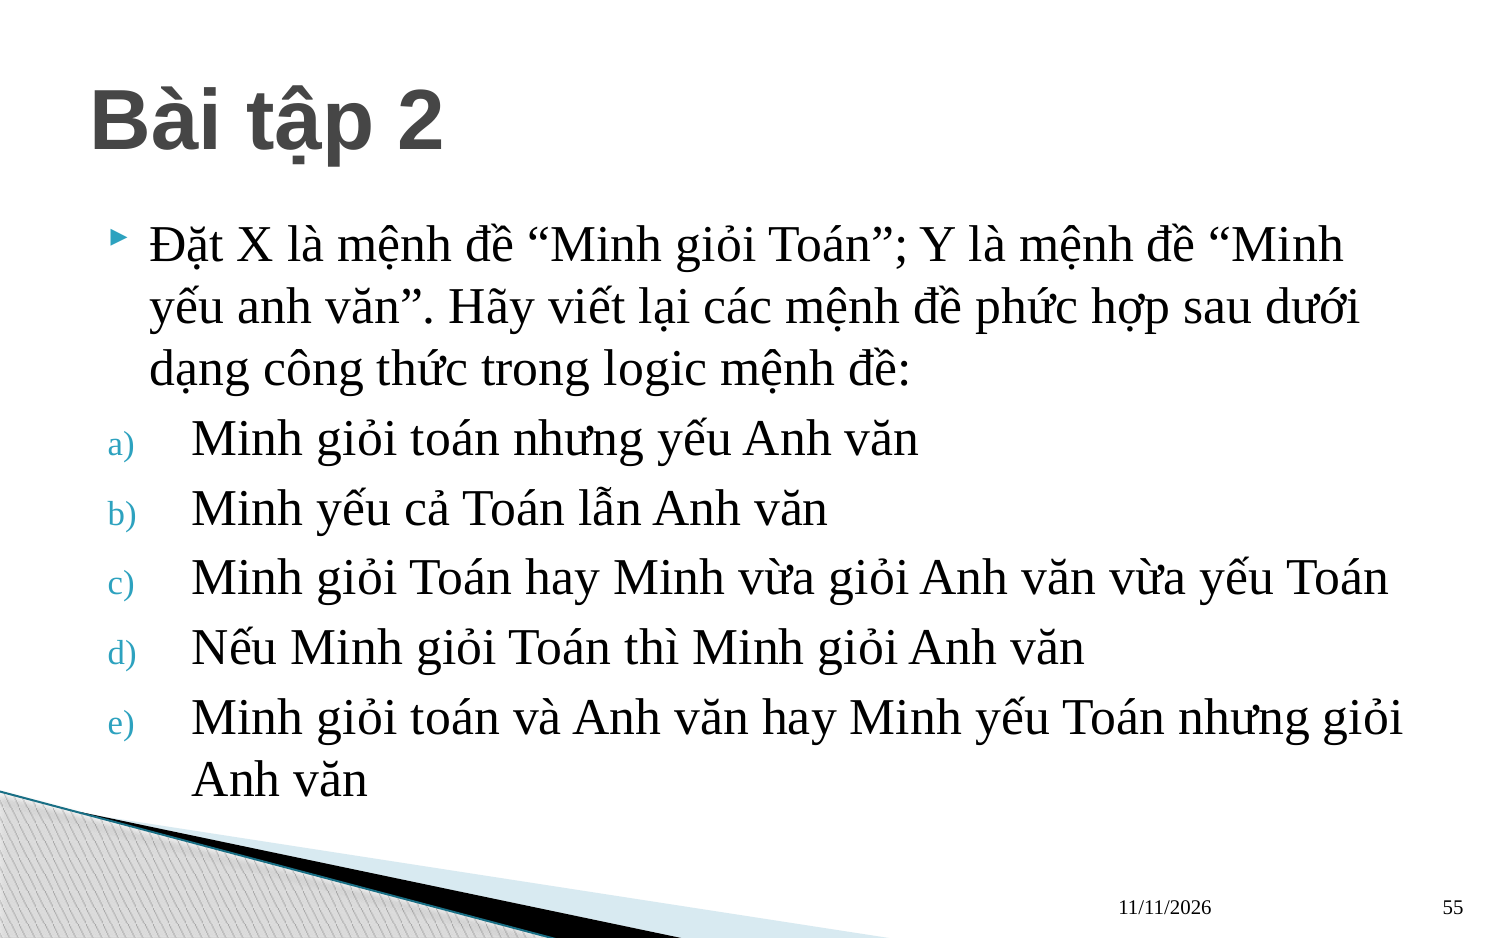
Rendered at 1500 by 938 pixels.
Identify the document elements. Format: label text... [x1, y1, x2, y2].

title Bài tập 2 [75, 37, 1425, 194]
list Đặt X là mệnh đề “Minh giỏi Toán”; Y là mệnh đề “Minh yếu anh văn”. Hãy viết lại các mệnh đề phức hợp sau dưới dạng công thức trong logic mệnh đề: Minh giỏi toán nhưng yếu Anh văn Minh yếu cả Toán lẫn Anh văn Minh giỏi Toán hay Minh vừa giỏi Anh văn vừa yếu Toán Nếu Minh giỏi Toán thì Minh giỏi Anh văn Minh giỏi toán và Anh văn hay Minh yếu Toán nhưng giỏi Anh văn [75, 202, 1425, 822]
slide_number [1103, 875, 1418, 926]
slide_number 55 [1418, 875, 1479, 926]
